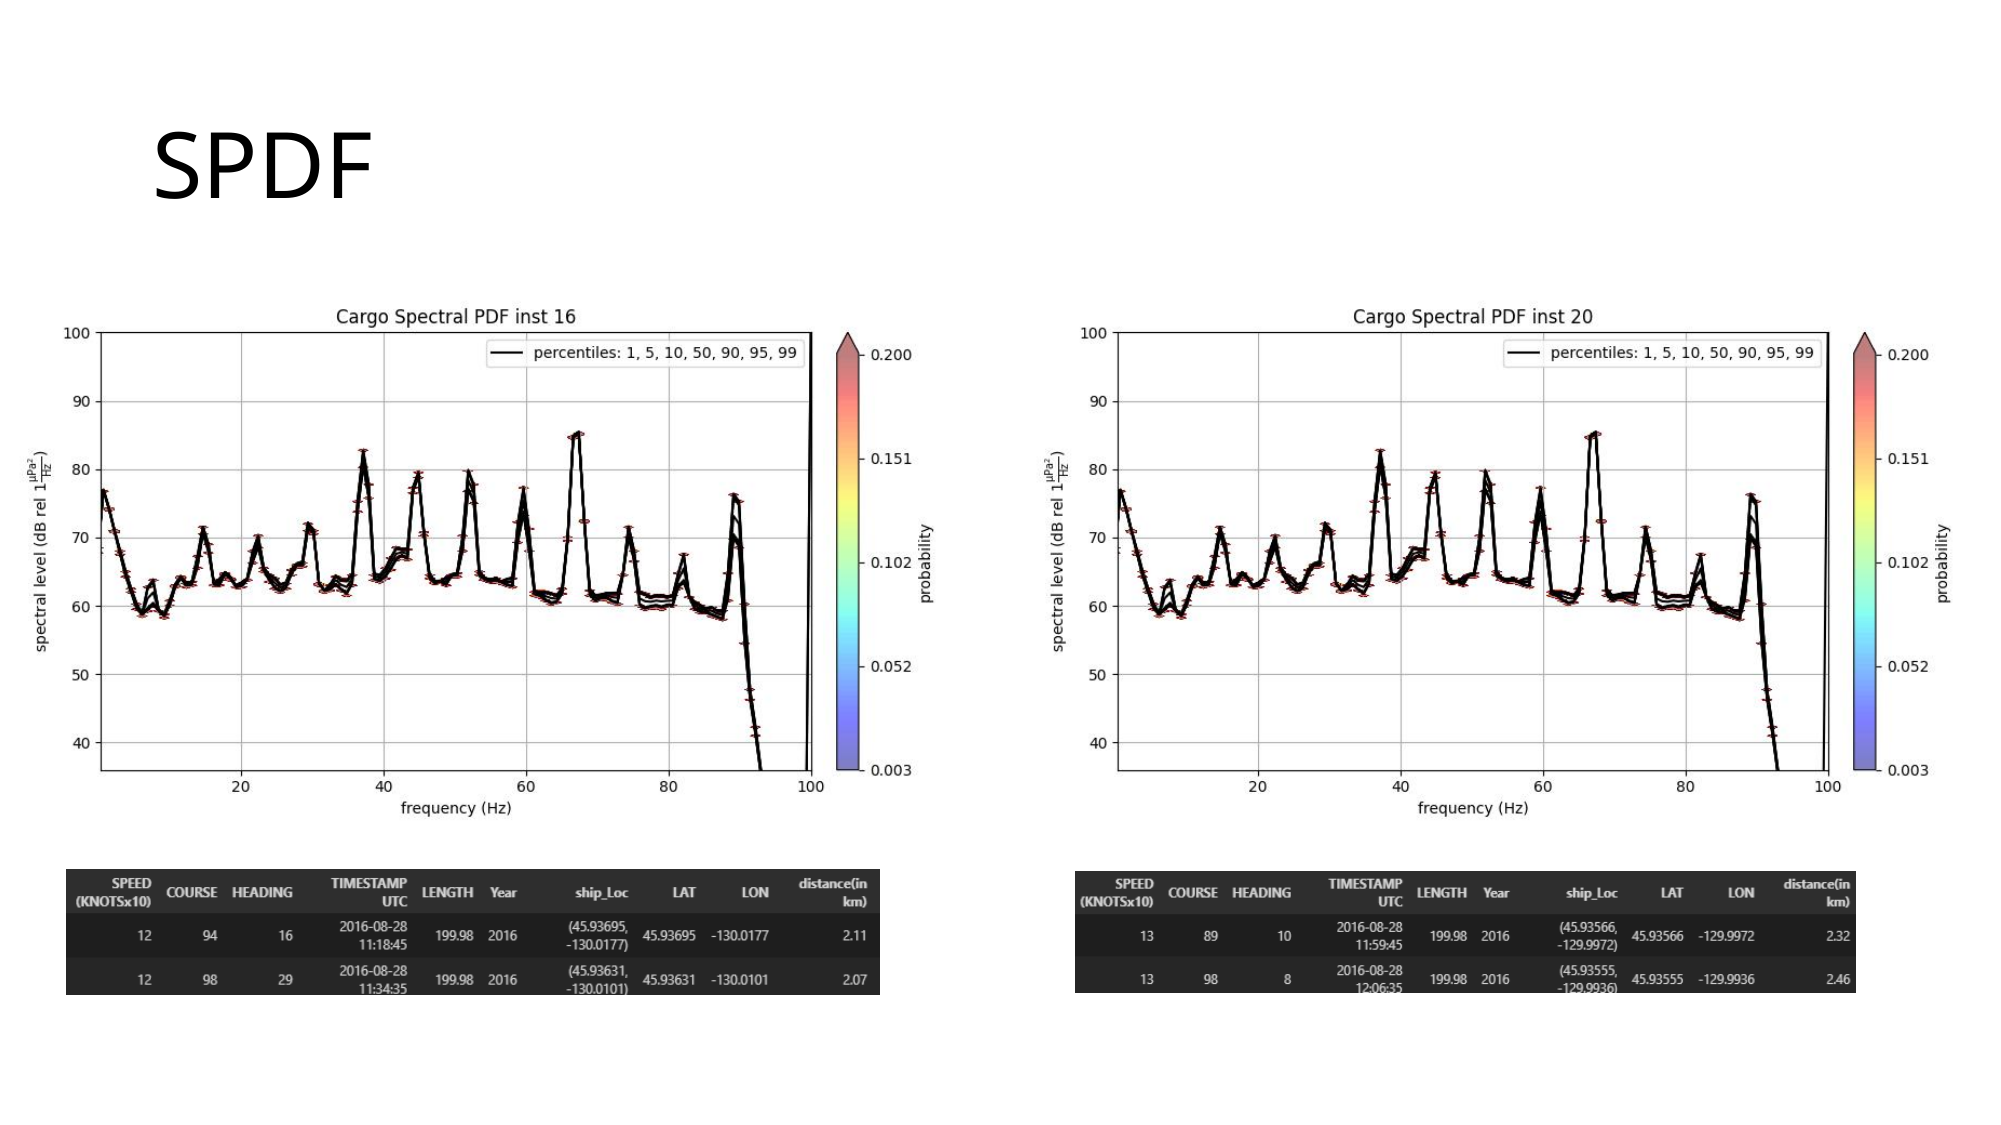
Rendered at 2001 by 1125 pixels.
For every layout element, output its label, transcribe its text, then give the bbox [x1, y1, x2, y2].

picture [66, 869, 880, 995]
picture [1075, 871, 1856, 993]
title SPDF [137, 59, 1863, 278]
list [1028, 292, 2000, 833]
picture [11, 292, 983, 833]
